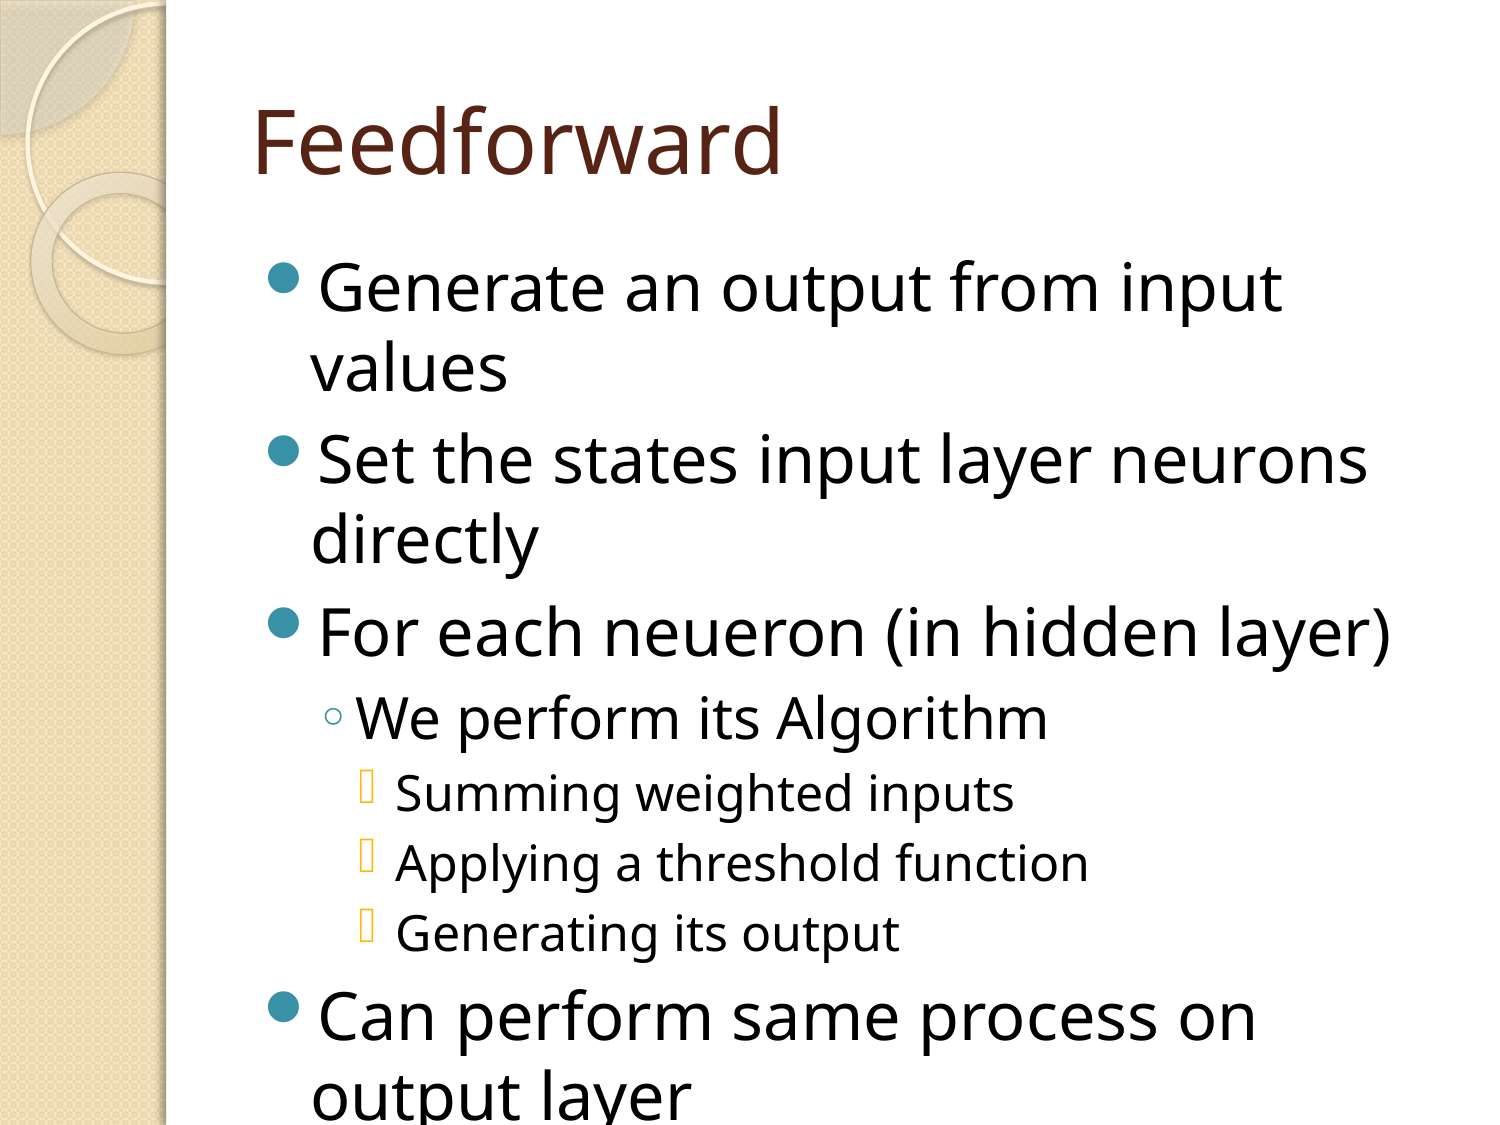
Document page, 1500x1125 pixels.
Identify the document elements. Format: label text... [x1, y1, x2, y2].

title Feedforward [235, 45, 1466, 233]
list Generate an output from input values Set the states input layer neurons directly For each neueron (in hidden layer) We perform its Algorithm Summing weighted inputs Applying a threshold function Generating its output Can perform same process on output layer [235, 237, 1466, 1025]
